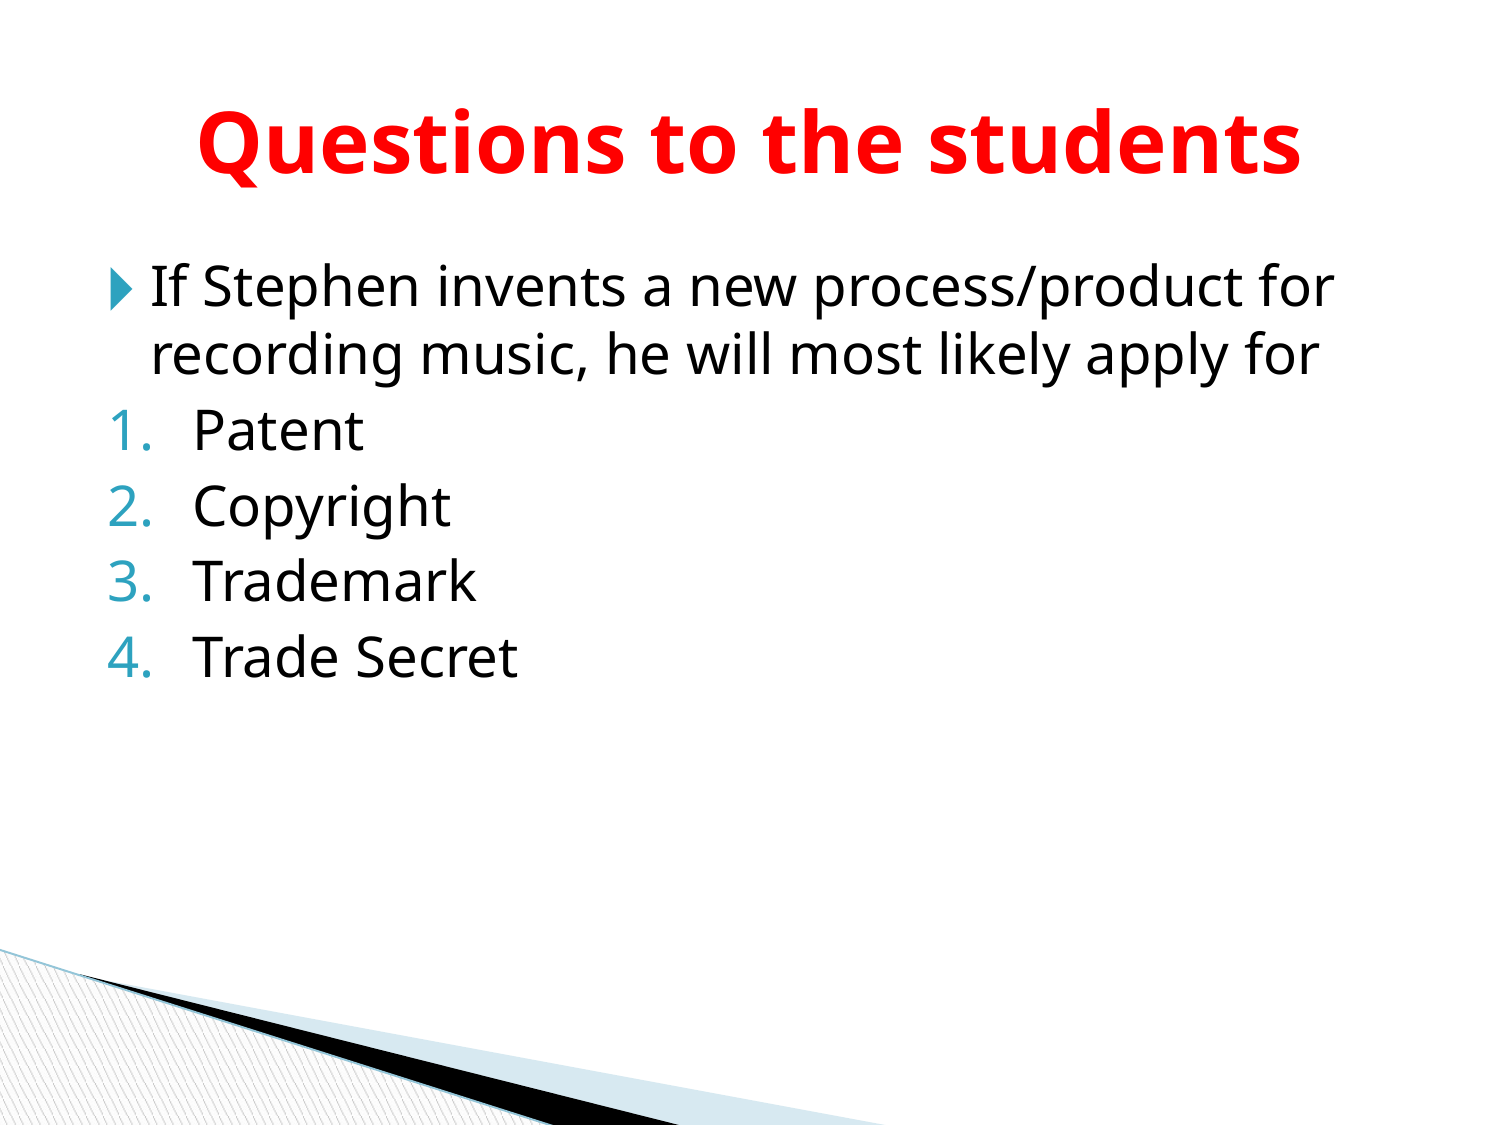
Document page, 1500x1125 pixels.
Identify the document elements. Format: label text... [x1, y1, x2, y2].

list If Stephen invents a new process/product for recording music, he will most likely apply for Patent Copyright Trademark Trade Secret [75, 243, 1425, 986]
title Questions to the students [75, 45, 1425, 233]
